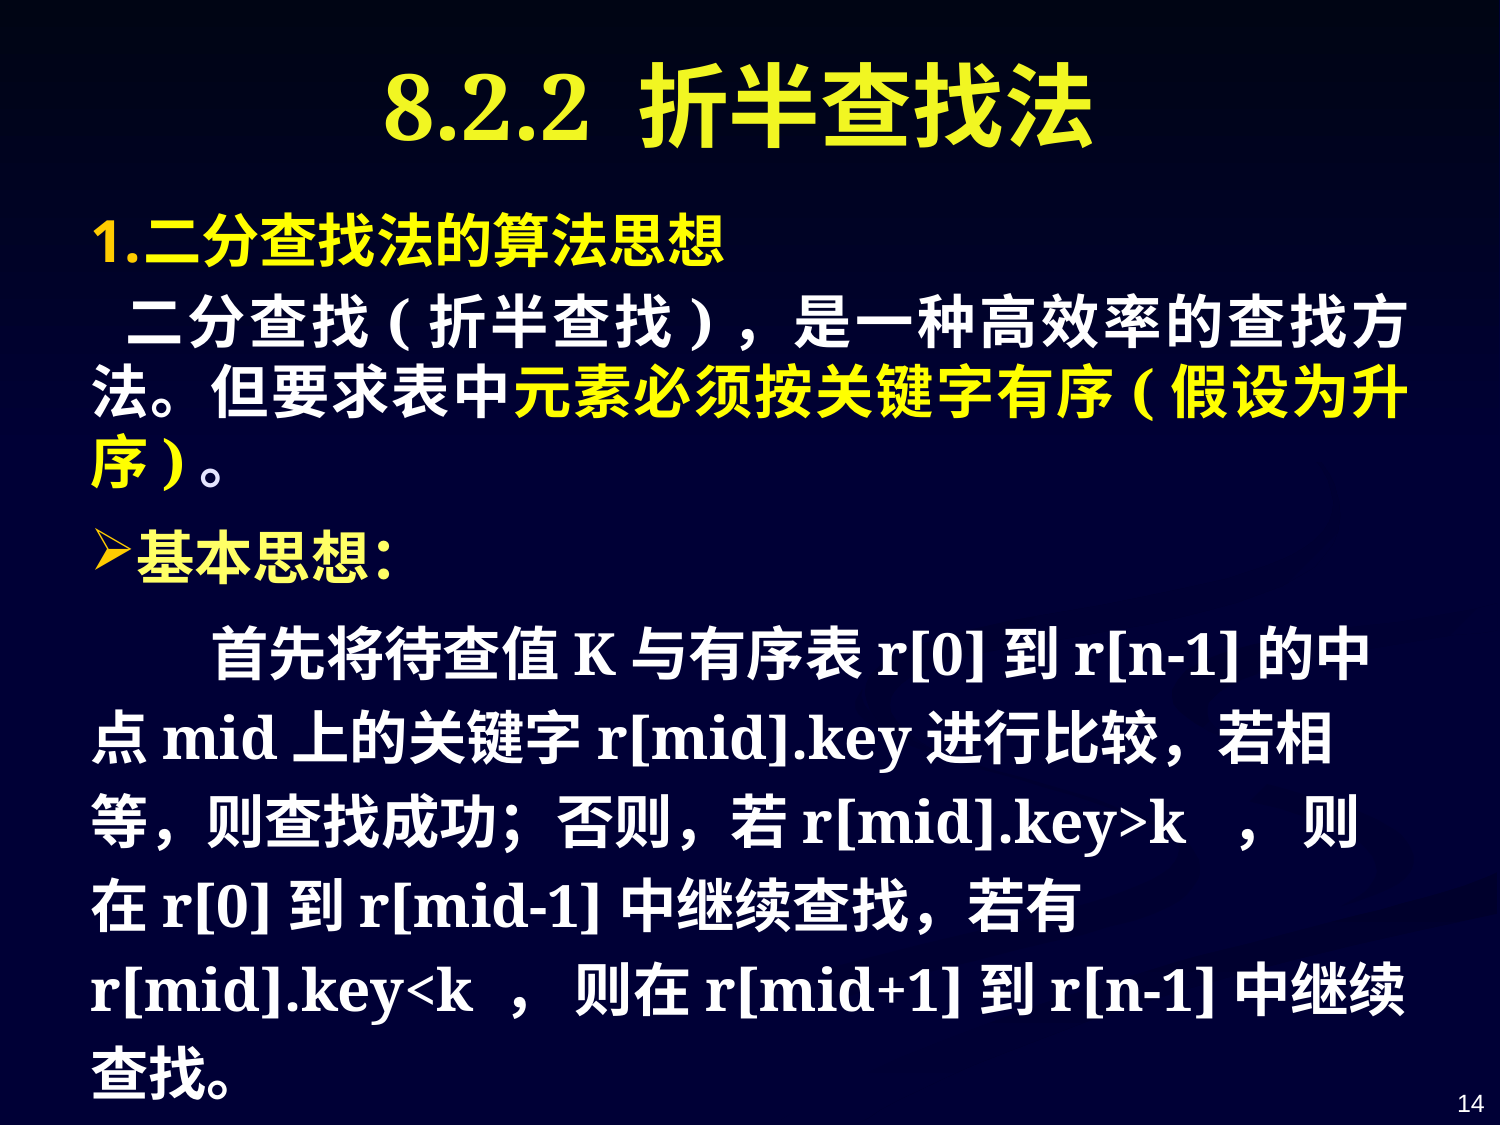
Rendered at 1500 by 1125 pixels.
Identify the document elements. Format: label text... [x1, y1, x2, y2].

list 二分查找法的算法思想 二分查找(折半查找)，是一种高效率的查找方法。但要求表中元素必须按关键字有序(假设为升序)。 基本思想： 首先将待查值K与有序表r[0]到r[n-1]的中点mid上的关键字r[mid].key进行比较，若相等，则查找成功；否则，若r[mid].key>k ， 则在r[0]到r[mid-1]中继续查找，若有r[mid].key<k ， 则在r[mid+1]到r[n-1]中继续查找。 [75, 196, 1425, 1071]
title 8.2.2 折半查找法 [64, 23, 1415, 185]
slide_number 14 [1149, 1046, 1500, 1125]
